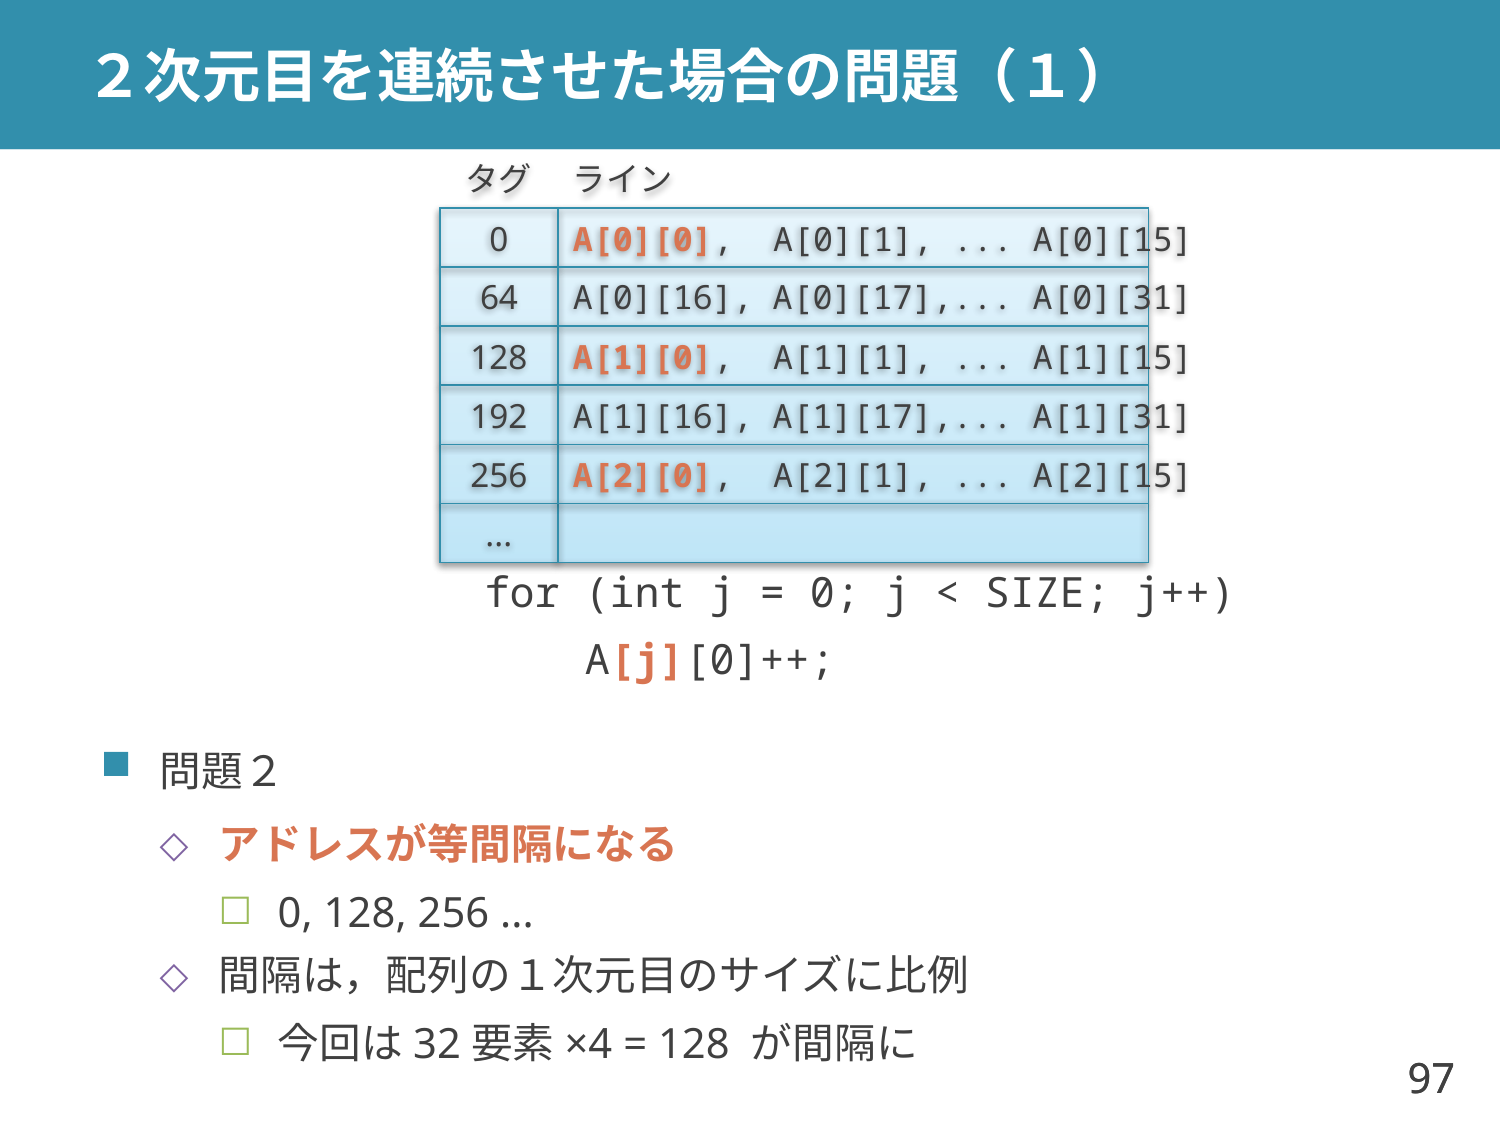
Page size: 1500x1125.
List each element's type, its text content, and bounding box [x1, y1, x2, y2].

text_box 64 [439, 266, 552, 327]
text_box [557, 510, 1149, 563]
text_box 256 [439, 451, 552, 504]
text_box ライン [557, 148, 795, 206]
text_box 0 [439, 207, 556, 266]
list for (int j = 0; j < SIZE; j++) A[j][0]++; 問題２ アドレスが等間隔になる 0, 128, 256 ... 間隔は，配列の１次元目のサイズに比例 今回は32要素×4 = 128 が間隔に [85, 591, 1400, 1036]
text_box A[1][0], A[1][1], ... A[1][15] [557, 331, 1149, 385]
text_box ... [439, 510, 552, 563]
text_box タグ [439, 148, 555, 207]
text_box 128 [439, 332, 552, 384]
text_box A[1][16], A[1][17],... A[1][31] [557, 385, 1149, 445]
text_box A[0][16], A[0][17],... A[0][31] [557, 266, 1149, 327]
text_box A[2][0], A[2][1], ... A[2][15] [557, 451, 1149, 504]
text_box 192 [439, 385, 555, 445]
title ２次元目を連続させた場合の問題（１） [70, 0, 1500, 150]
text_box A[0][0], A[0][1], ... A[0][15] [557, 207, 1149, 266]
